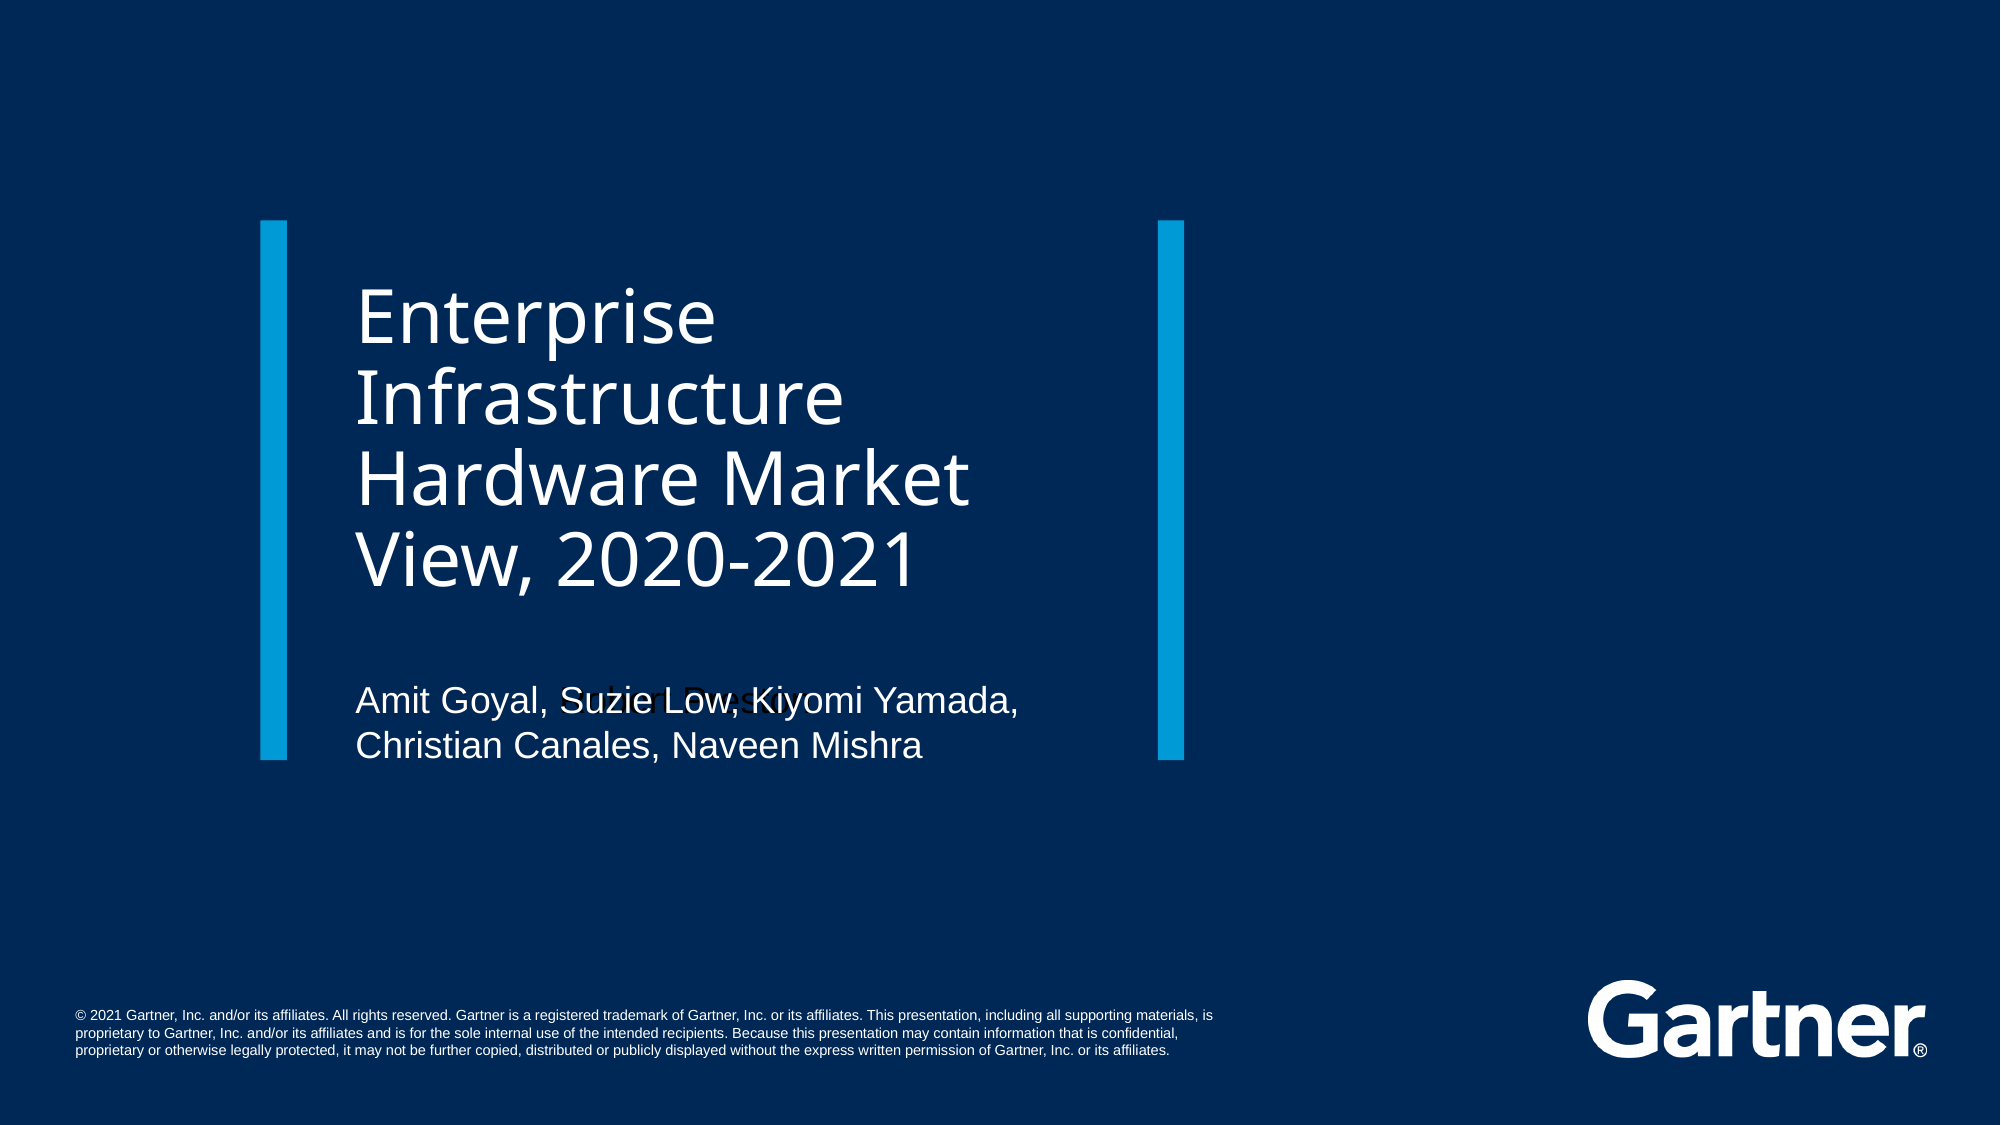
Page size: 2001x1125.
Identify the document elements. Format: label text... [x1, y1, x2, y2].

text_box Amit Goyal, Suzie Low, Kiyomi Yamada, Christian Canales, Naveen Mishra [355, 676, 1141, 812]
title Enterprise Infrastructure Hardware Market View, 2020-2021 [355, 276, 1163, 605]
picture [1588, 980, 1927, 1058]
list Amit Goyal, Robert Preston [355, 812, 1101, 1125]
